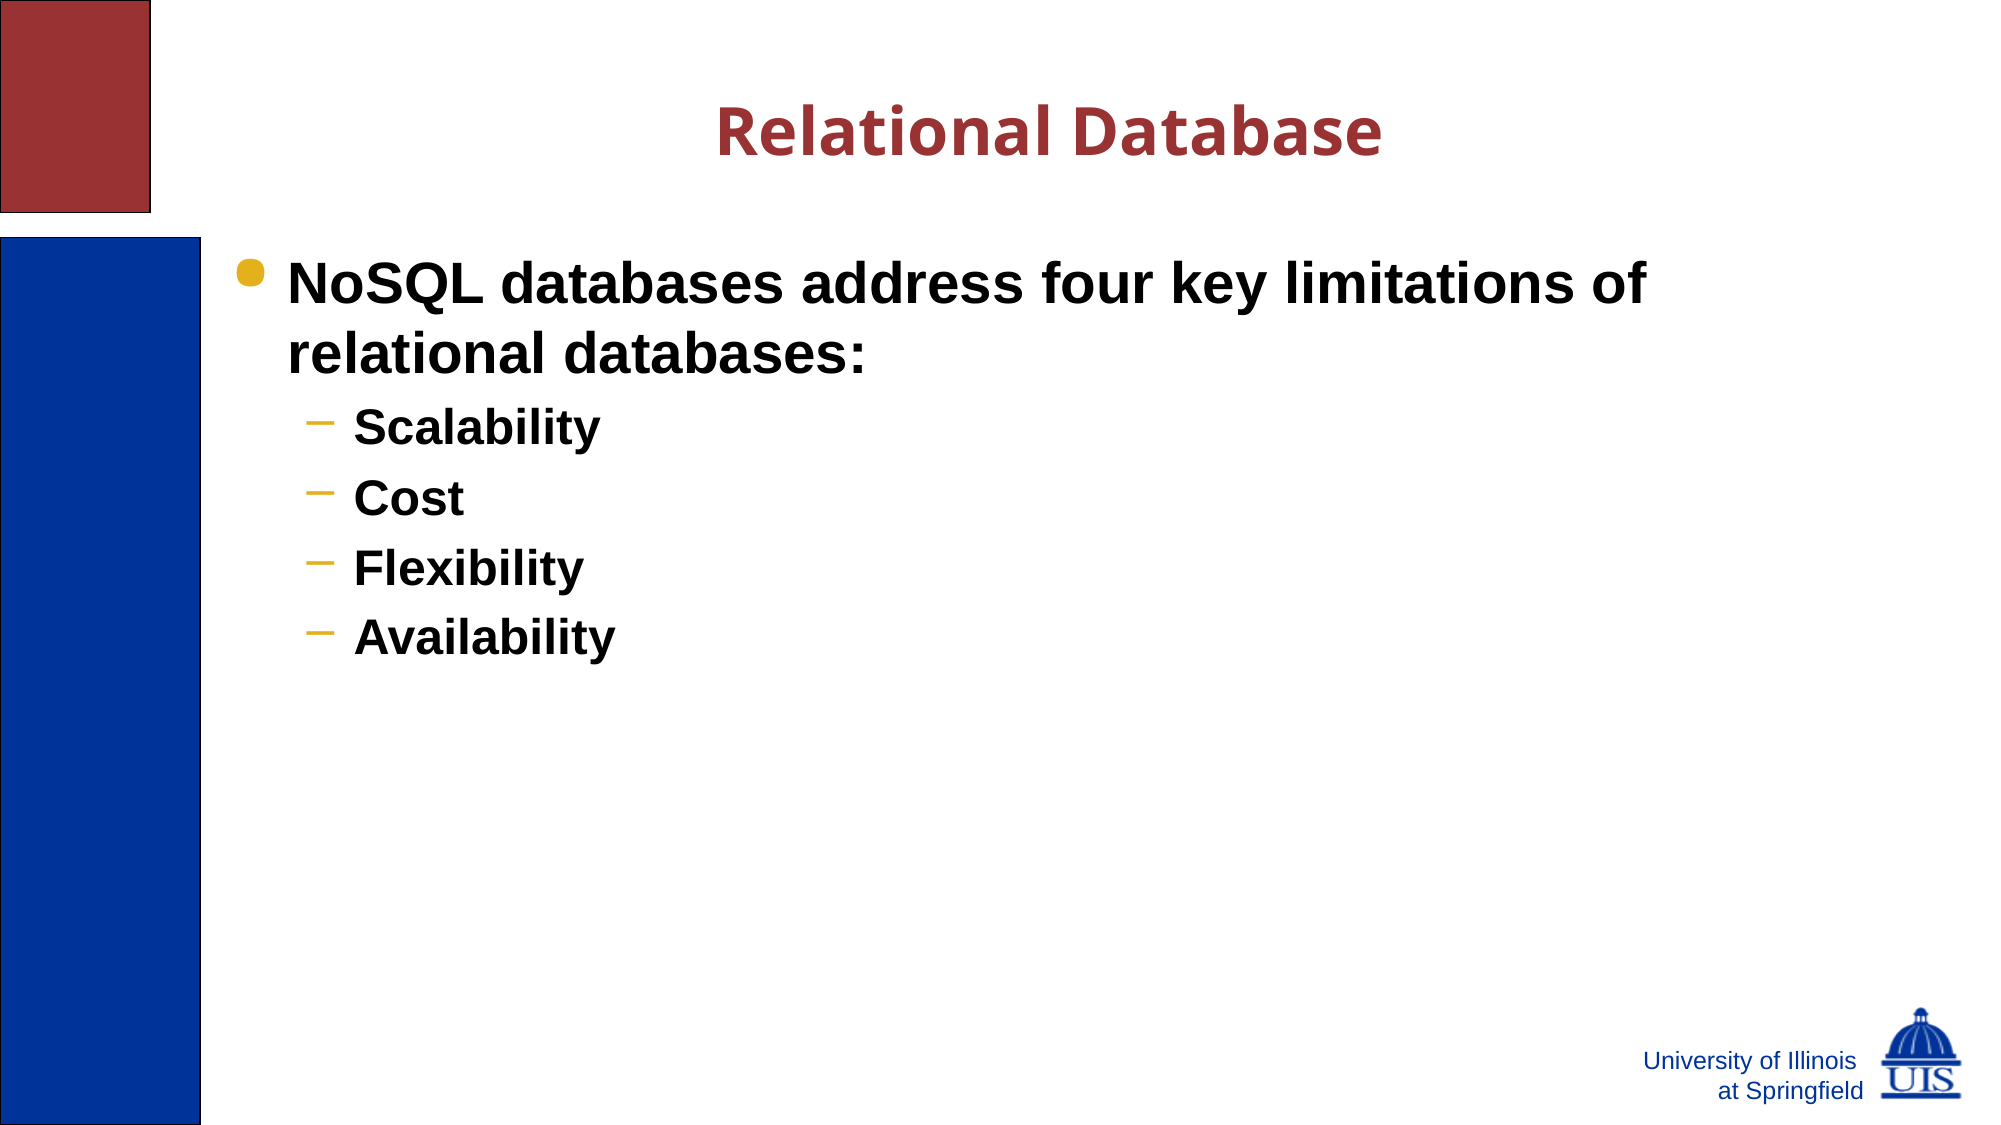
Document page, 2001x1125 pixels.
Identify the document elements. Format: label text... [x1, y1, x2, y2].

list NoSQL databases address four key limitations of relational databases: Scalability Cost Flexibility Availability [216, 237, 1900, 1005]
picture [1879, 1006, 1964, 1102]
title Relational Database [200, 45, 1900, 213]
